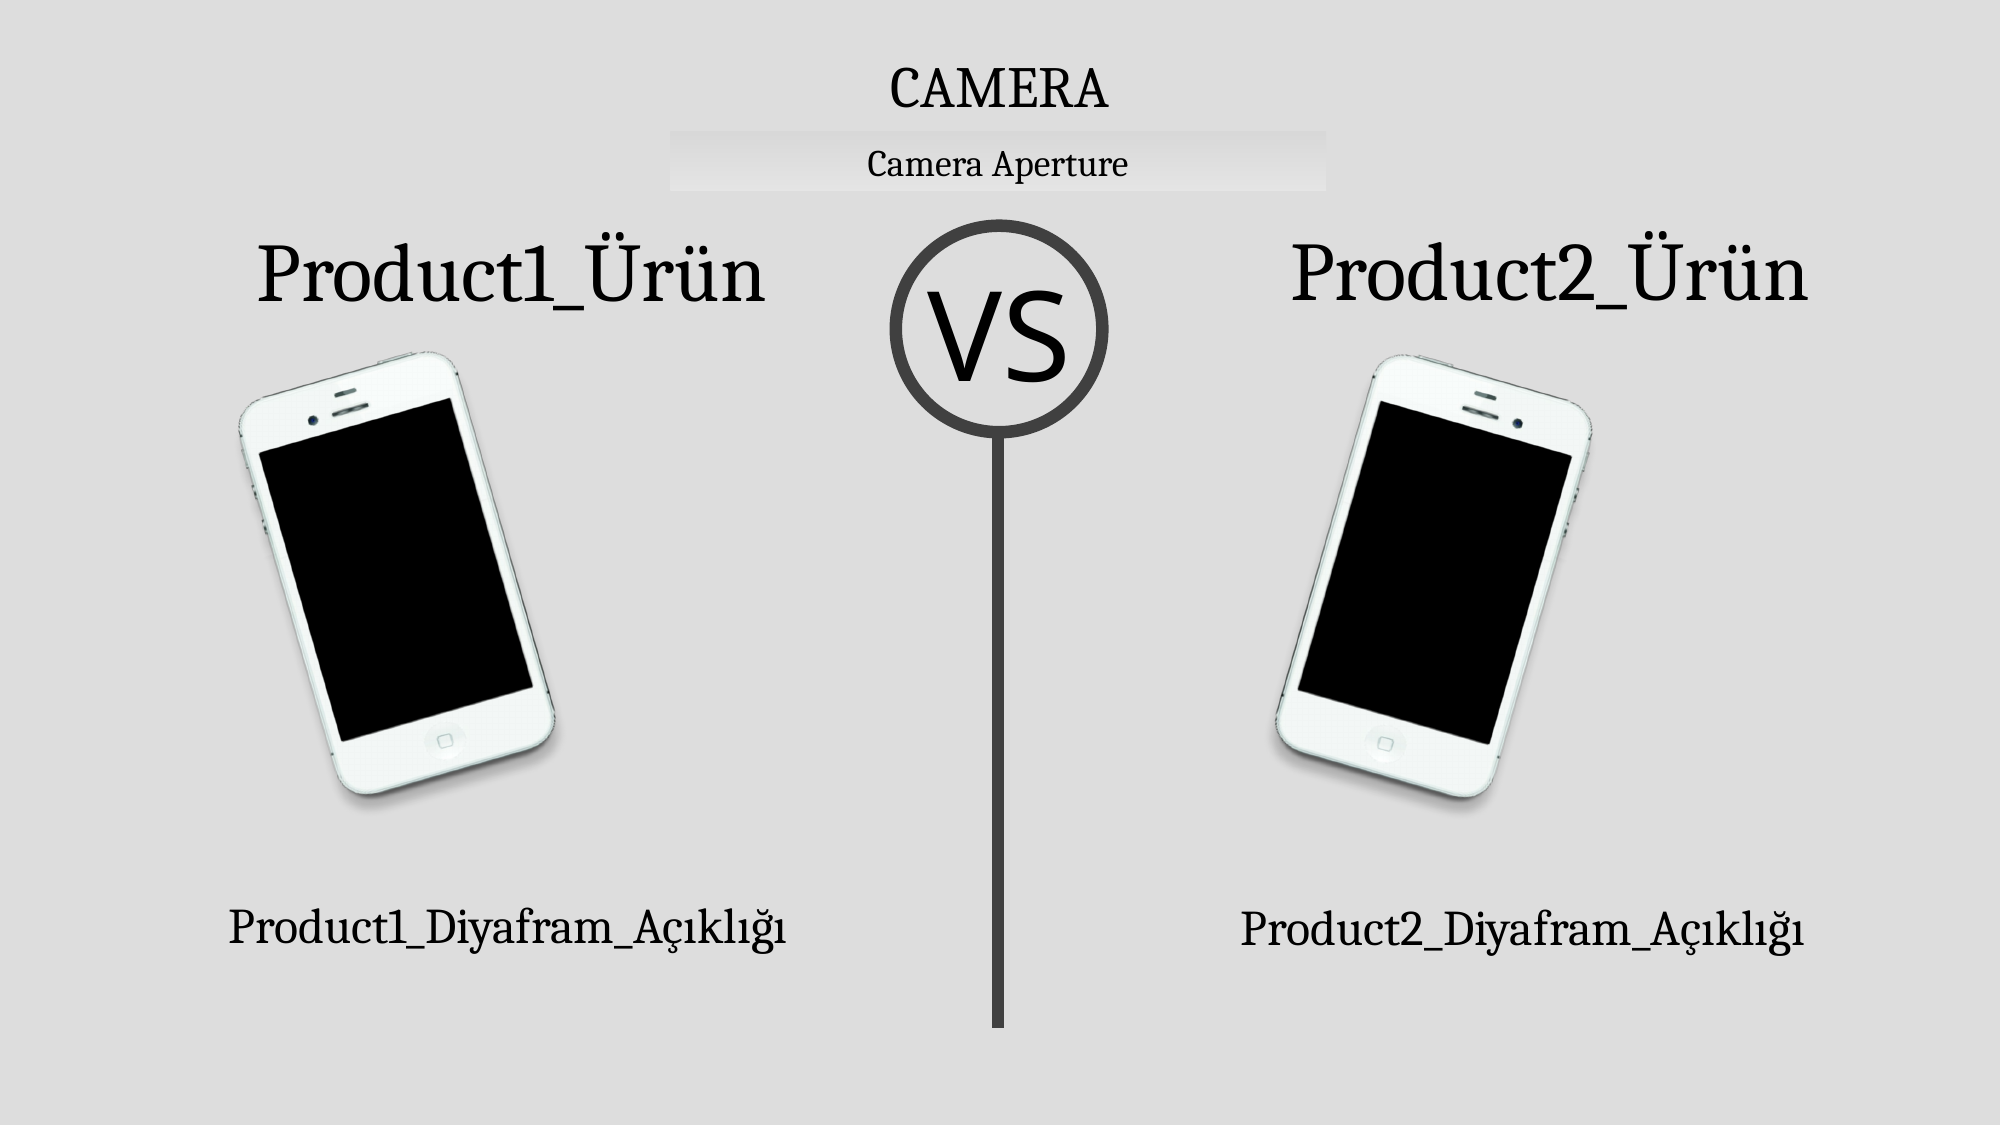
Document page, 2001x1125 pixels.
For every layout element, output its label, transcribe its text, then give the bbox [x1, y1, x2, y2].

text_box CAMERA [672, 41, 1328, 127]
picture [200, 326, 601, 845]
text_box Product1_Ürün [242, 210, 783, 326]
picture [1229, 325, 1630, 848]
text_box Product1_Diyafram_Açıklığı [213, 885, 803, 961]
text_box Product2_Diyafram_Açıklığı [1225, 887, 1821, 963]
text_box Product2_Ürün [1275, 209, 1825, 325]
text_box Camera Aperture [670, 131, 1327, 191]
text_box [895, 225, 1103, 829]
